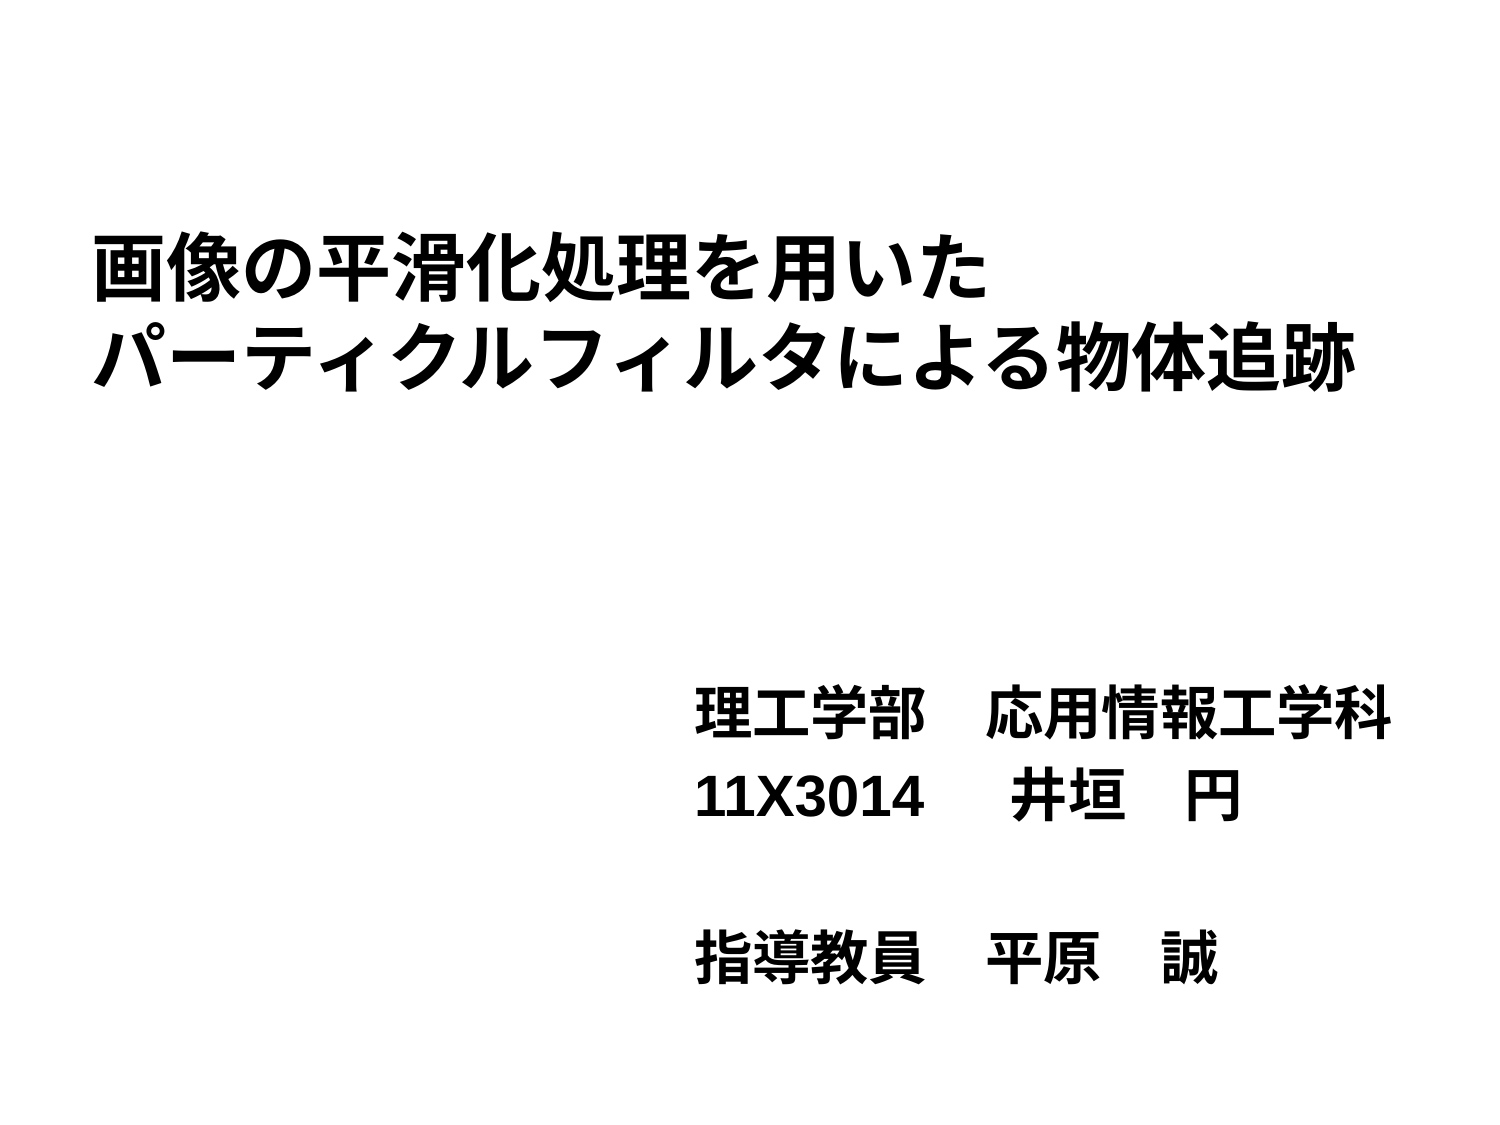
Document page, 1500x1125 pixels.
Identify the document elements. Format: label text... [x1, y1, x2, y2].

subtitle 理工学部 応用情報工学科 11X3014 井垣 円 指導教員 平原 誠 [679, 668, 1453, 835]
title 画像の平滑化処理を用いた パーティクルフィルタによる物体追跡 [76, 187, 1450, 434]
